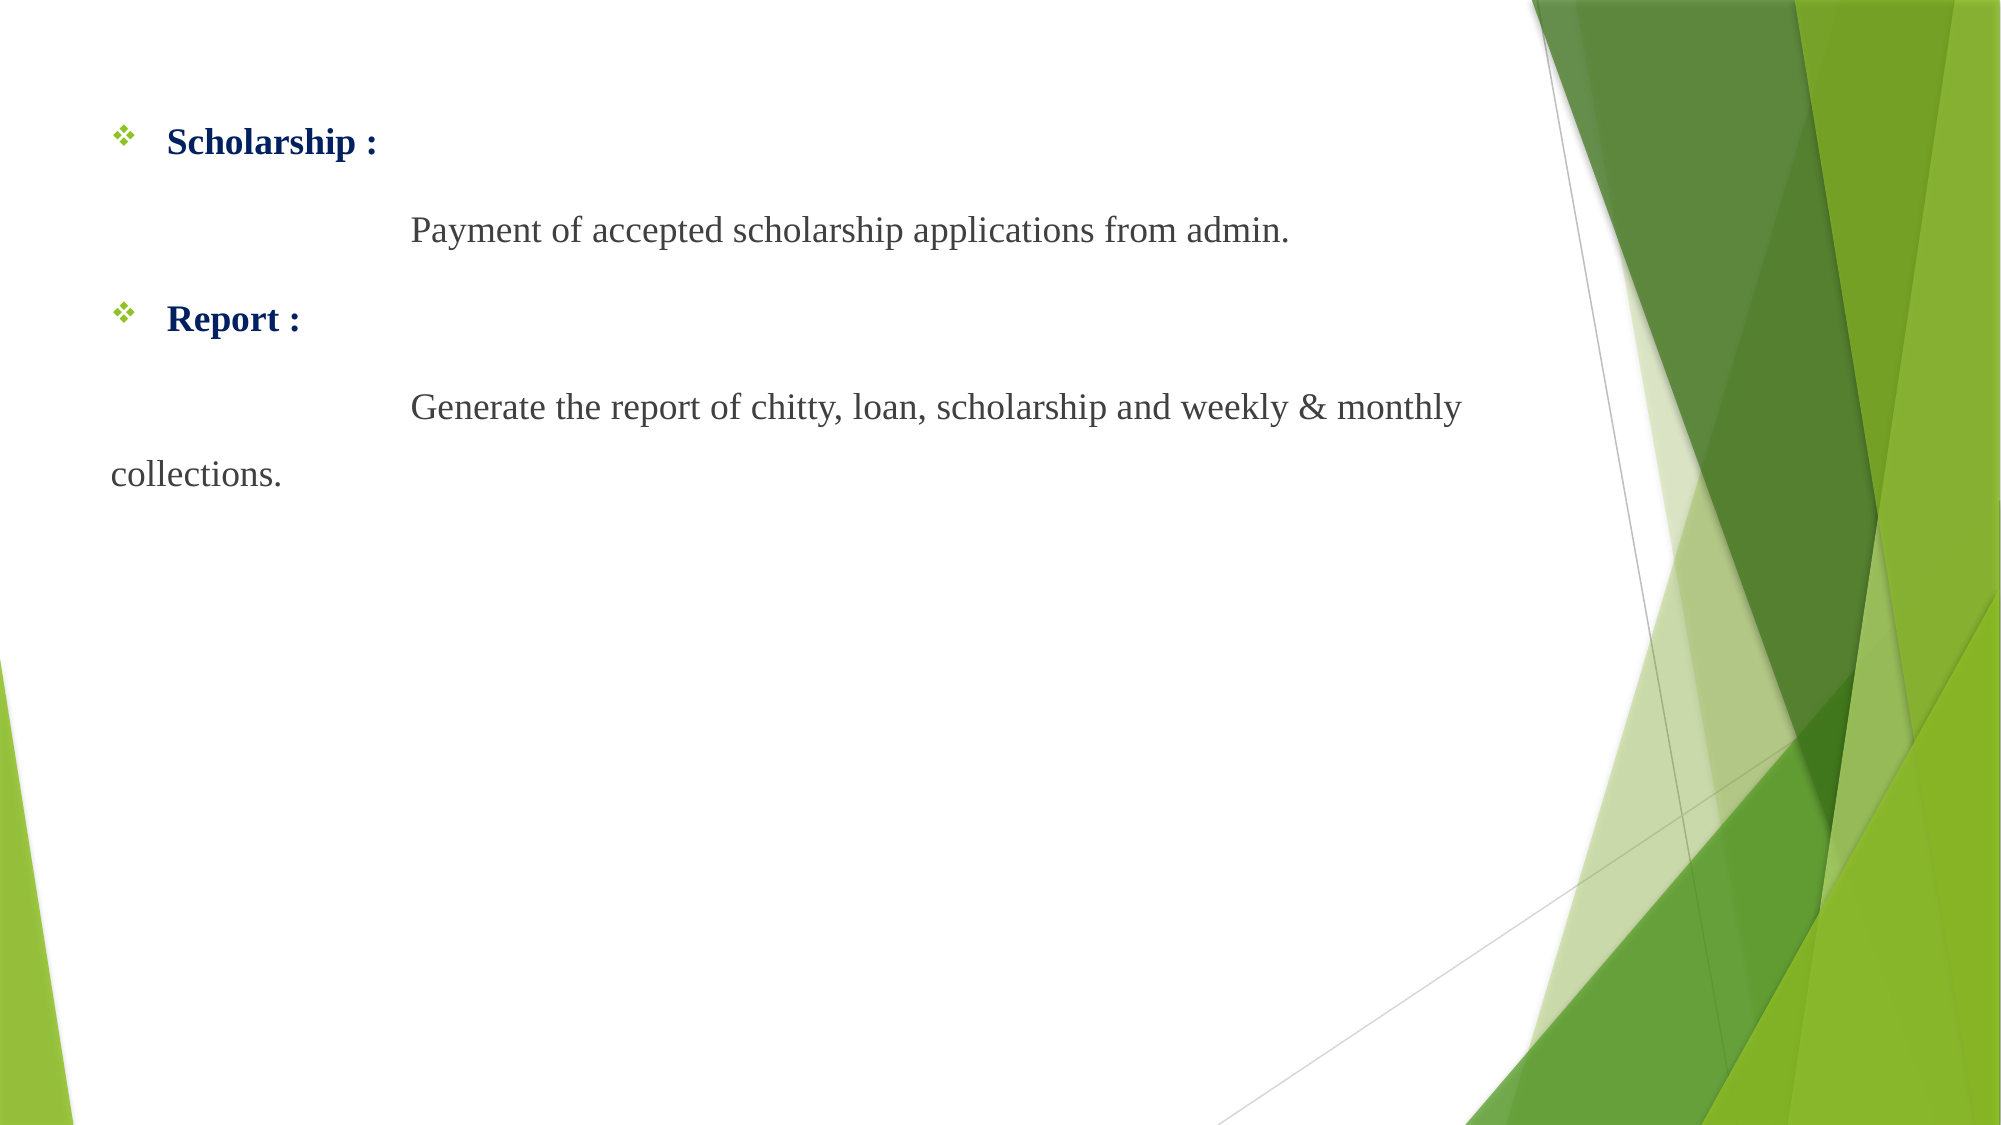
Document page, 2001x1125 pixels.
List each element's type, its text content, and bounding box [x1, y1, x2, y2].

list Scholarship : Payment of accepted scholarship applications from admin. Report : Generate the report of chitty, loan, scholarship and weekly & monthly collections. [95, 86, 1522, 991]
